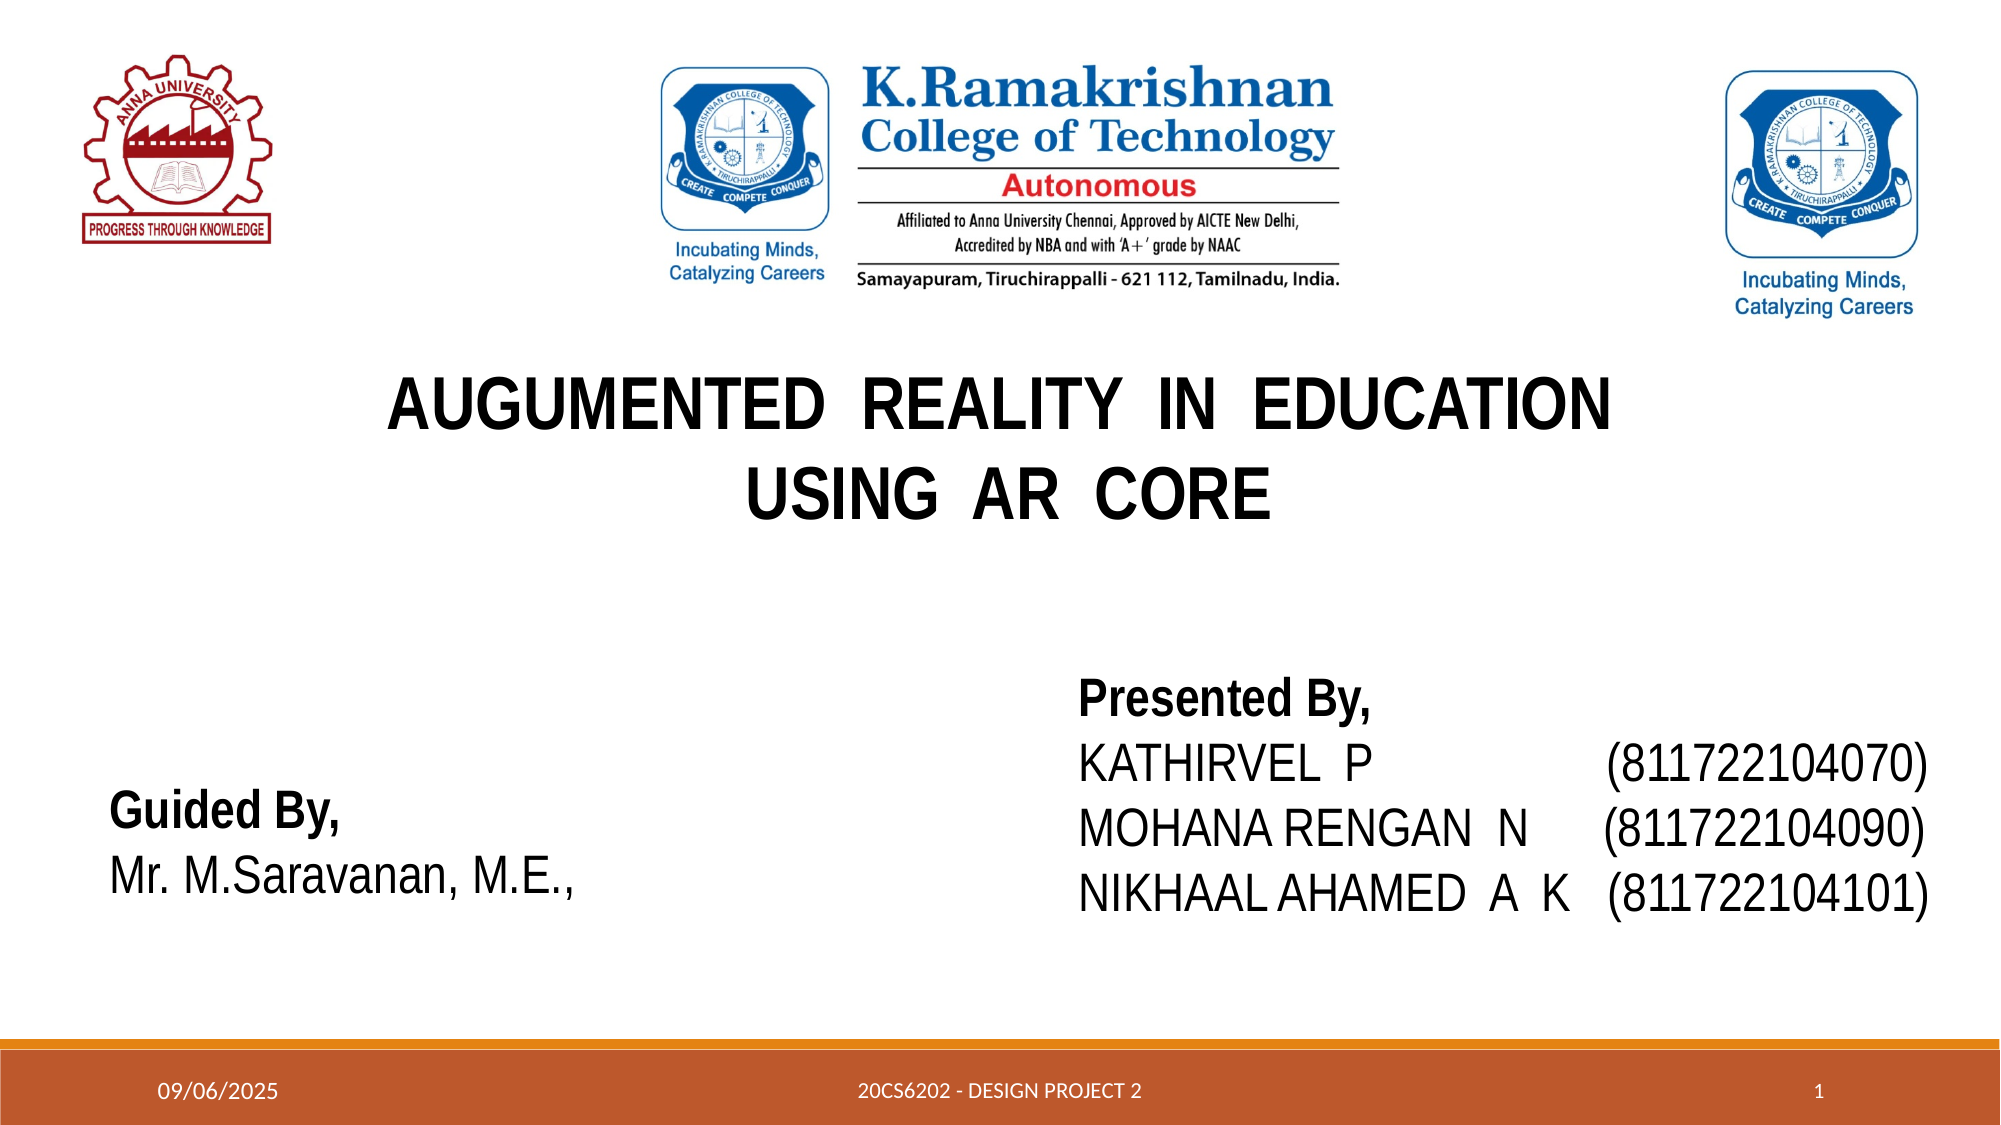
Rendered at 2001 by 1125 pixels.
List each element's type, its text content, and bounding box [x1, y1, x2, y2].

text_box AUGUMENTED REALITY IN EDUCATION USING AR CORE [300, 347, 1719, 543]
slide_number 1 [1624, 1059, 1840, 1120]
text_box Presented By, KATHIRVEL P (811722104070) MOHANA RENGAN N (811722104090) NIKHAAL AHAMED A K (811722104101) [1064, 654, 1948, 930]
footer 20CS6202 - DESIGN PROJECT 2 [604, 1059, 1396, 1120]
text_box 09/06/2025 [142, 1066, 532, 1112]
text_box Guided By, Mr. M.Saravanan, M.E., [94, 766, 969, 912]
picture [652, 50, 1348, 295]
picture [76, 50, 277, 247]
picture [1722, 67, 1921, 323]
